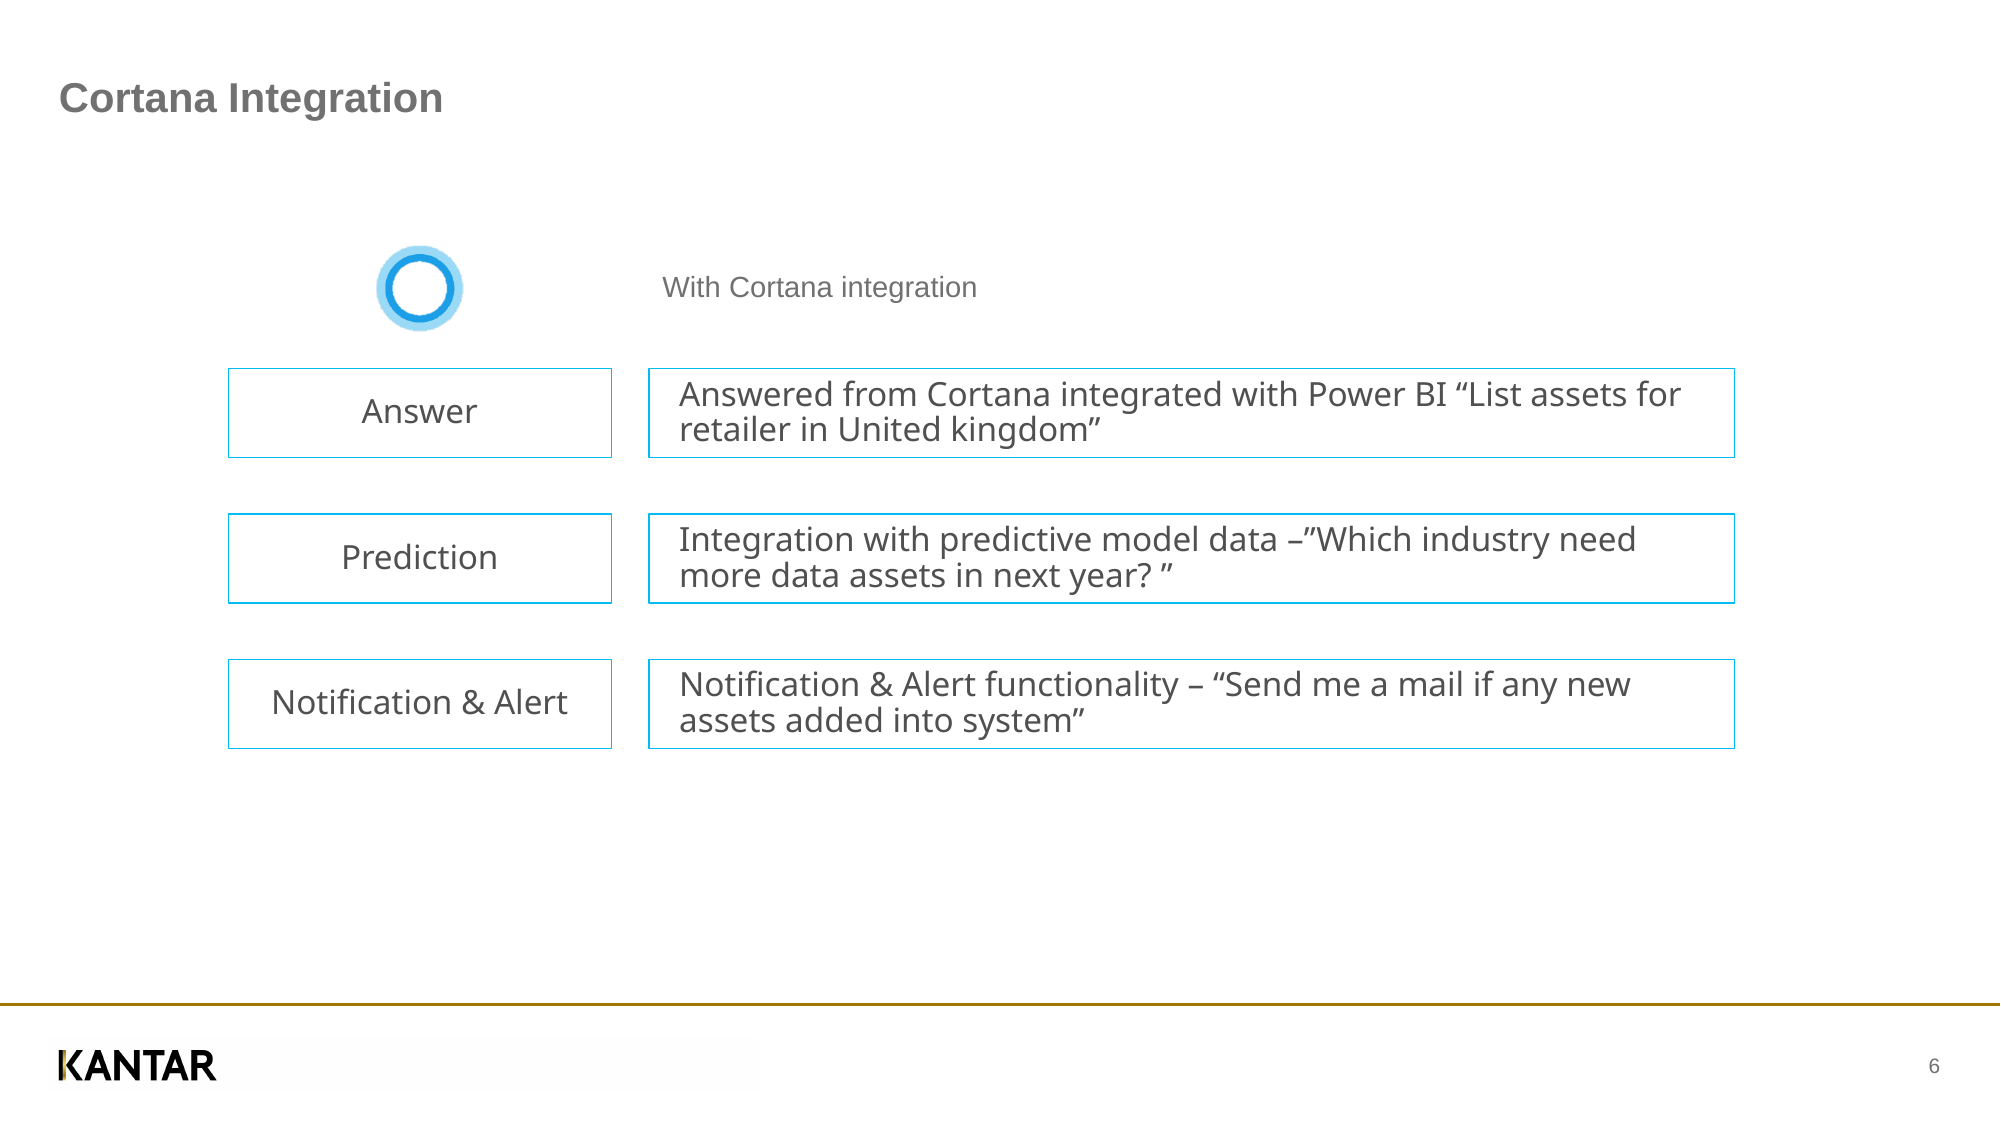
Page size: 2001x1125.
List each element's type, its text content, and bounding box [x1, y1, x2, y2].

text_box Notification & Alert [228, 659, 612, 749]
text_box Answer [228, 368, 612, 458]
title Cortana Integration [59, 70, 1941, 137]
text_box Answered from Cortana integrated with Power BI “List assets for retailer in United kingdom” [649, 368, 1735, 458]
text_box With Cortana integration [647, 261, 1735, 327]
slide_number 6 [1780, 1048, 1941, 1082]
picture [48, 1038, 759, 1092]
picture [363, 231, 477, 345]
text_box Prediction [228, 513, 612, 604]
text_box Notification & Alert functionality – “Send me a mail if any new assets added into system” [649, 659, 1735, 749]
text_box Integration with predictive model data –”Which industry need more data assets in next year? ” [649, 513, 1735, 604]
